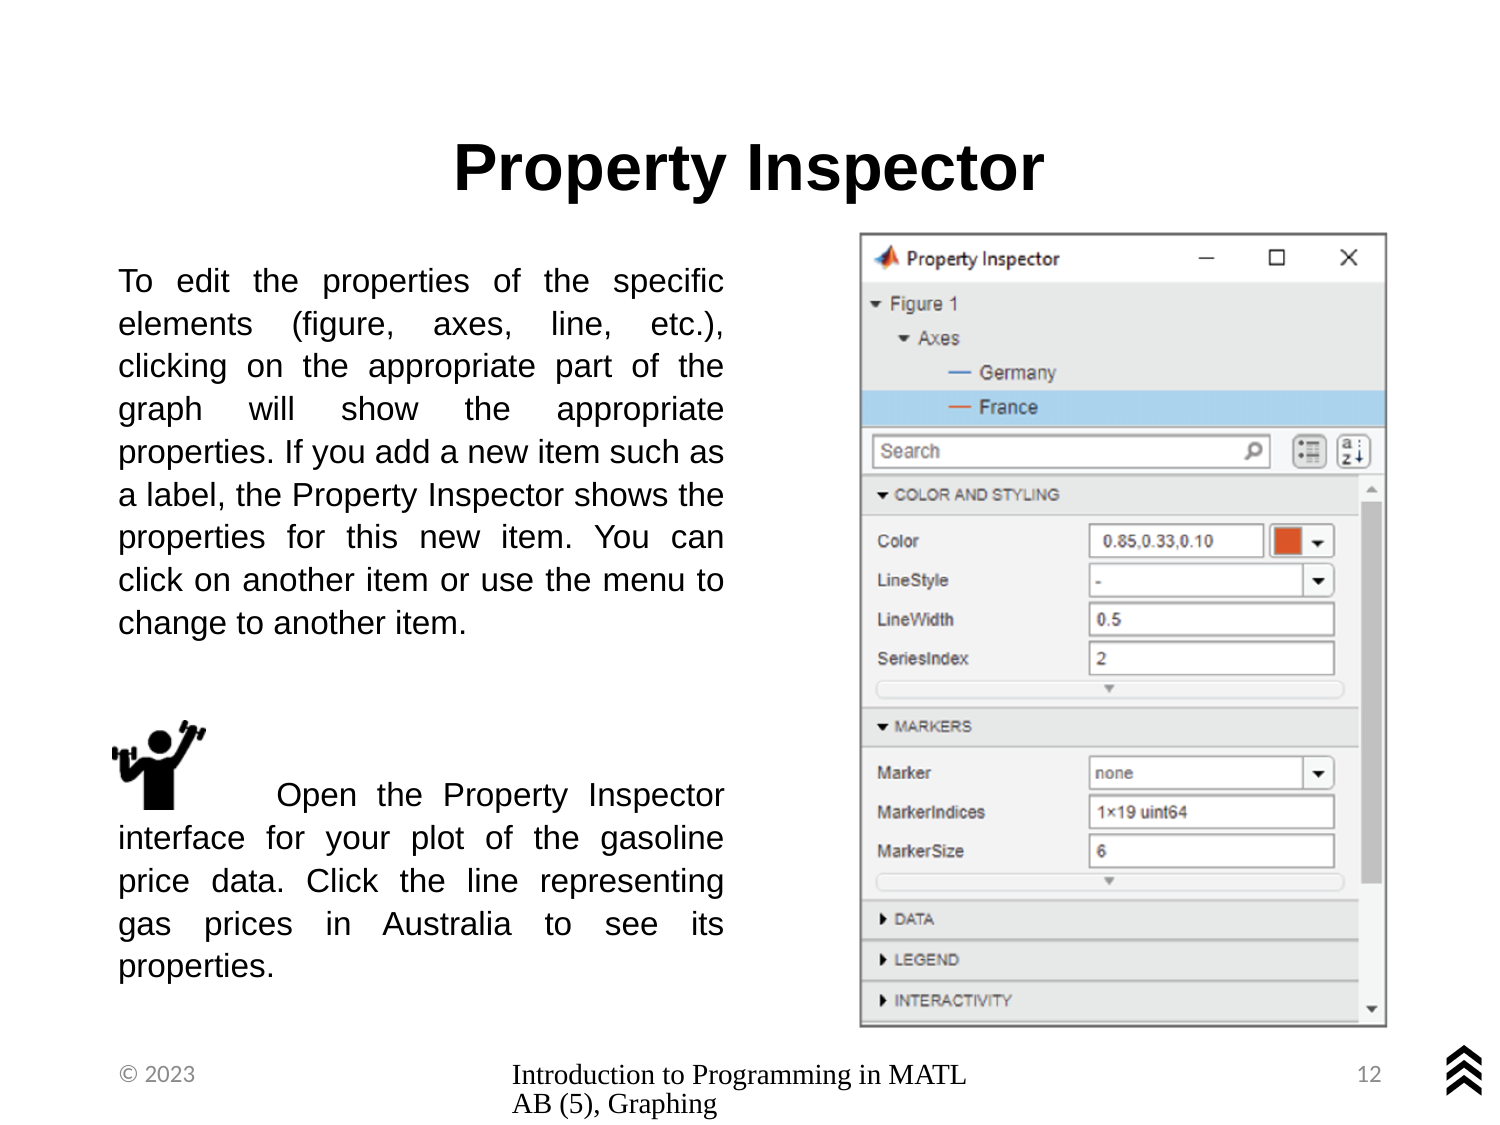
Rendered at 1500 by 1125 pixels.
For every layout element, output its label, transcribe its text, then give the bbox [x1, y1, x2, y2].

picture [858, 231, 1388, 1035]
slide_number 12 [1059, 1042, 1397, 1103]
title Property Inspector [103, 59, 1397, 278]
list To edit the properties of the specific elements (figure, axes, line, etc.), clicking on the appropriate part of the graph will show the appropriate properties. If you add a new item such as a label, the Property Inspector shows the properties for this new item. You can click on another item or use the menu to change to another item. Open the Property Inspector interface for your plot of the gasoline price data. Click the line representing gas prices in Australia to see its properties. [103, 248, 741, 1035]
footer Introduction to Programming in MATLAB (5), Graphing [496, 1042, 1004, 1103]
slide_number © 2023 [103, 1042, 441, 1103]
picture [112, 720, 206, 810]
picture [1434, 1040, 1494, 1100]
